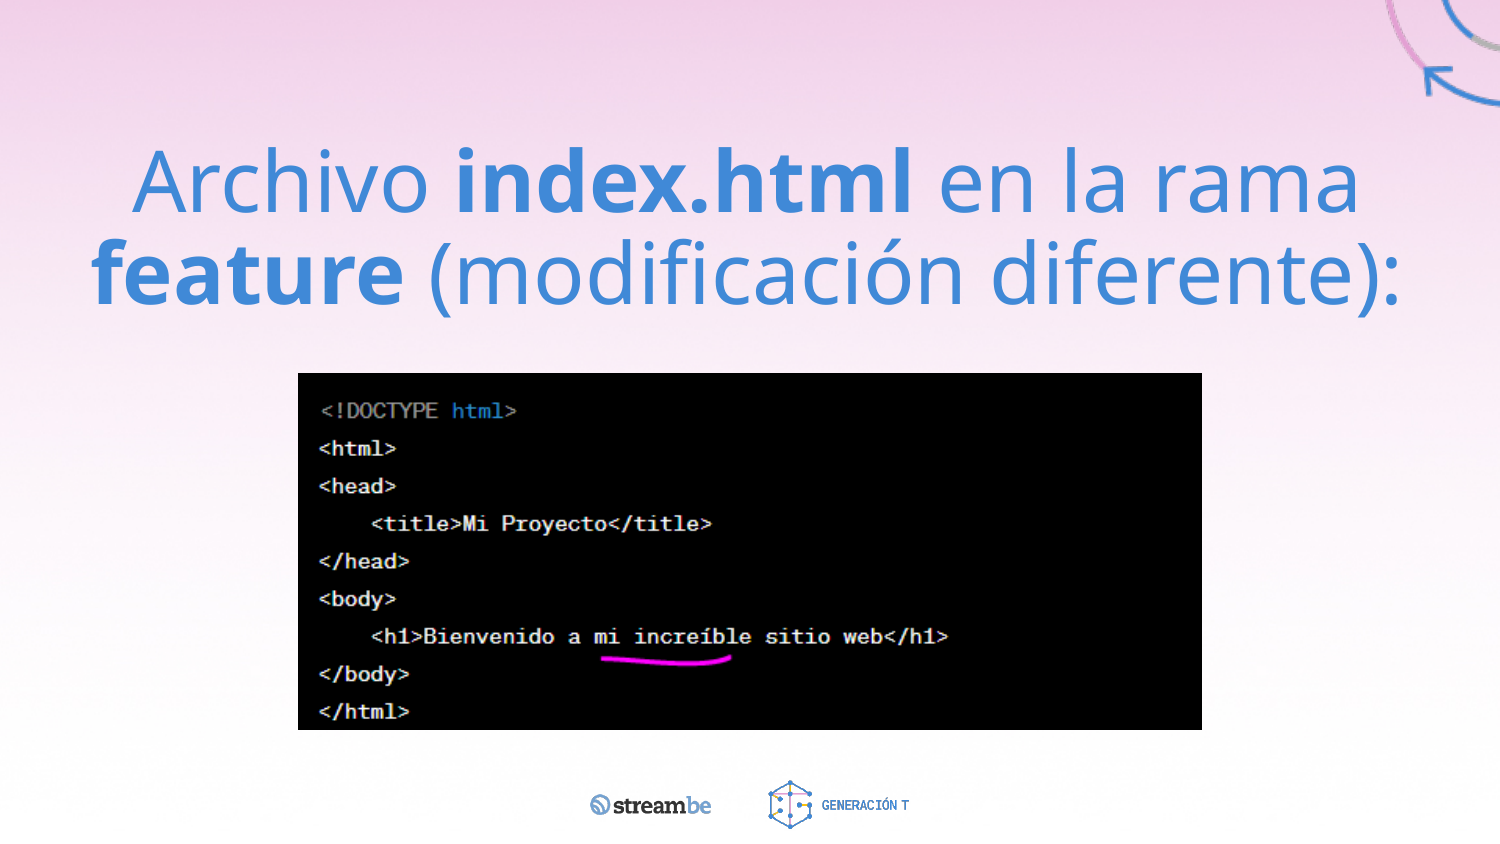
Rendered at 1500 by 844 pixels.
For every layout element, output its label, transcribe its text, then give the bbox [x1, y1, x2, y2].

title Archivo index.html en la rama feature (modificación diferente): [38, 34, 1457, 329]
picture [0, 0, 1500, 844]
